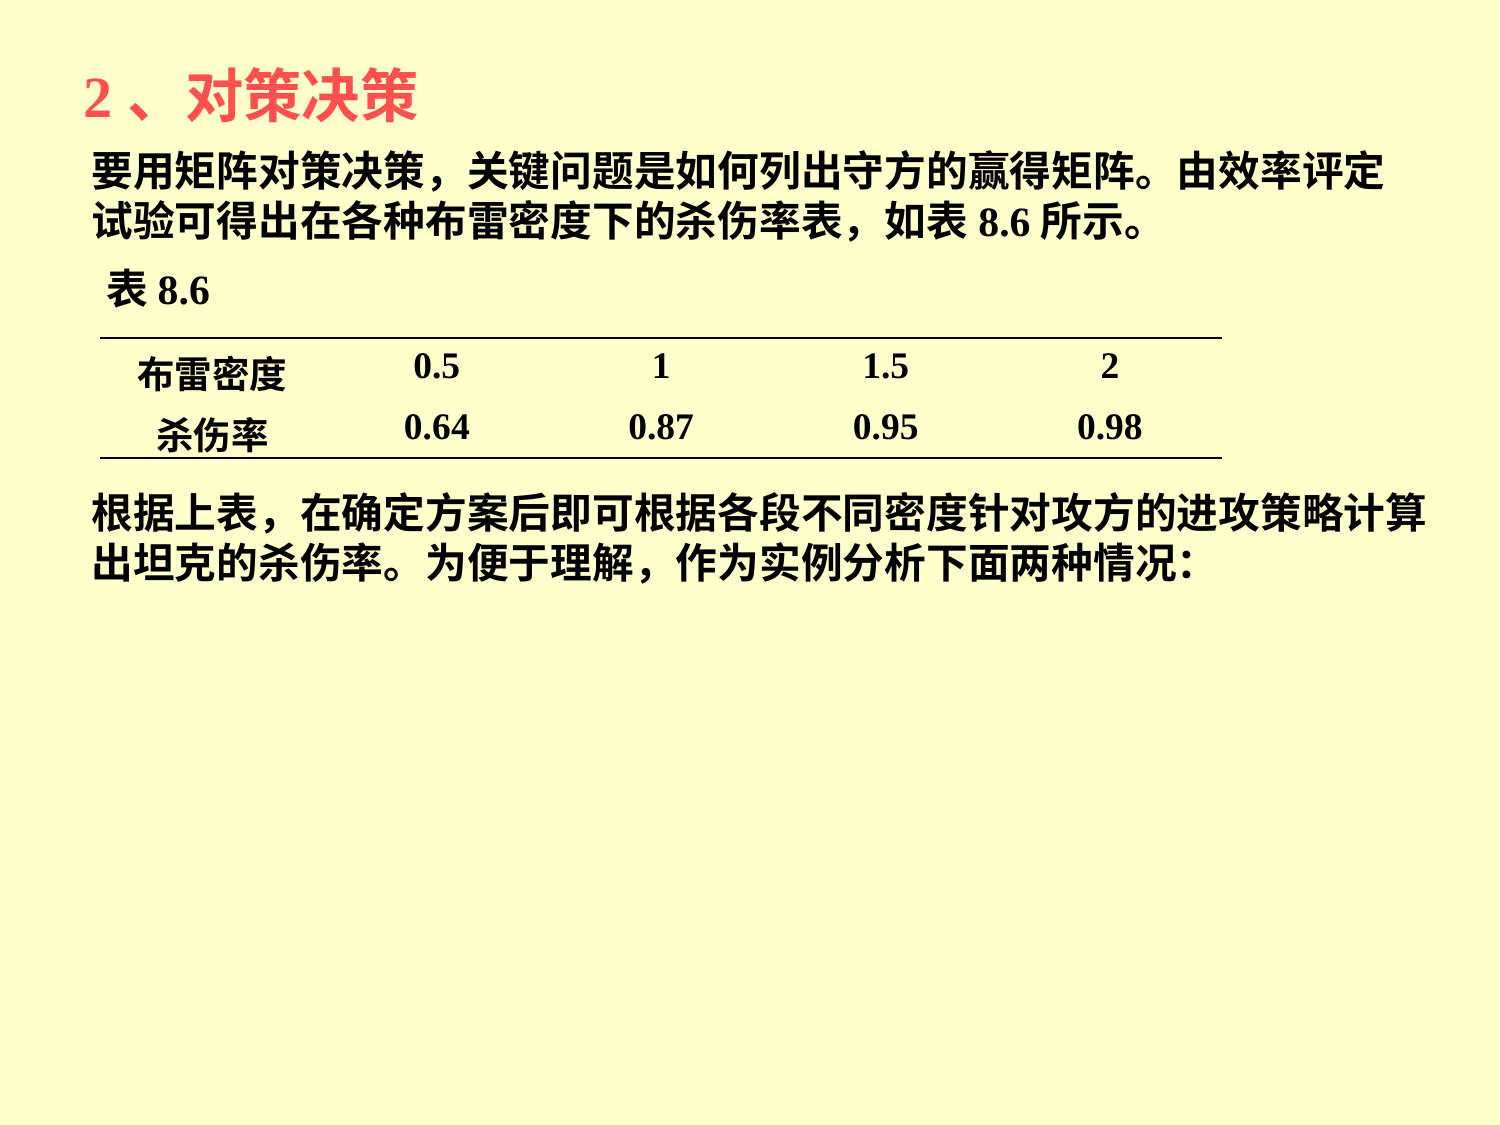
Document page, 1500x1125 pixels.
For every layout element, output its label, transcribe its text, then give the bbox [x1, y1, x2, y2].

table_header 布雷密度 [100, 339, 325, 398]
table_header 1.5 [774, 339, 998, 398]
table_cell 0.95 [774, 398, 998, 457]
table_cell 0.98 [998, 398, 1222, 457]
text_box 表8.6 [91, 255, 226, 321]
text_box 根据上表，在确定方案后即可根据各段不同密度针对攻方的进攻策略计算出坦克的杀伤率。为便于理解，作为实例分析下面两种情况： [76, 479, 1447, 595]
table_header 1 [549, 339, 774, 398]
table_header 2 [998, 339, 1222, 398]
text_box 要用矩阵对策决策，关键问题是如何列出守方的赢得矩阵。由效率评定试验可得出在各种布雷密度下的杀伤率表，如表8.6所示。 [76, 137, 1412, 253]
table_cell 0.64 [325, 398, 549, 457]
table_cell 0.87 [549, 398, 774, 457]
text_box 2、对策决策 [69, 52, 434, 137]
table_header 0.5 [325, 339, 549, 398]
table_cell 杀伤率 [100, 398, 325, 457]
